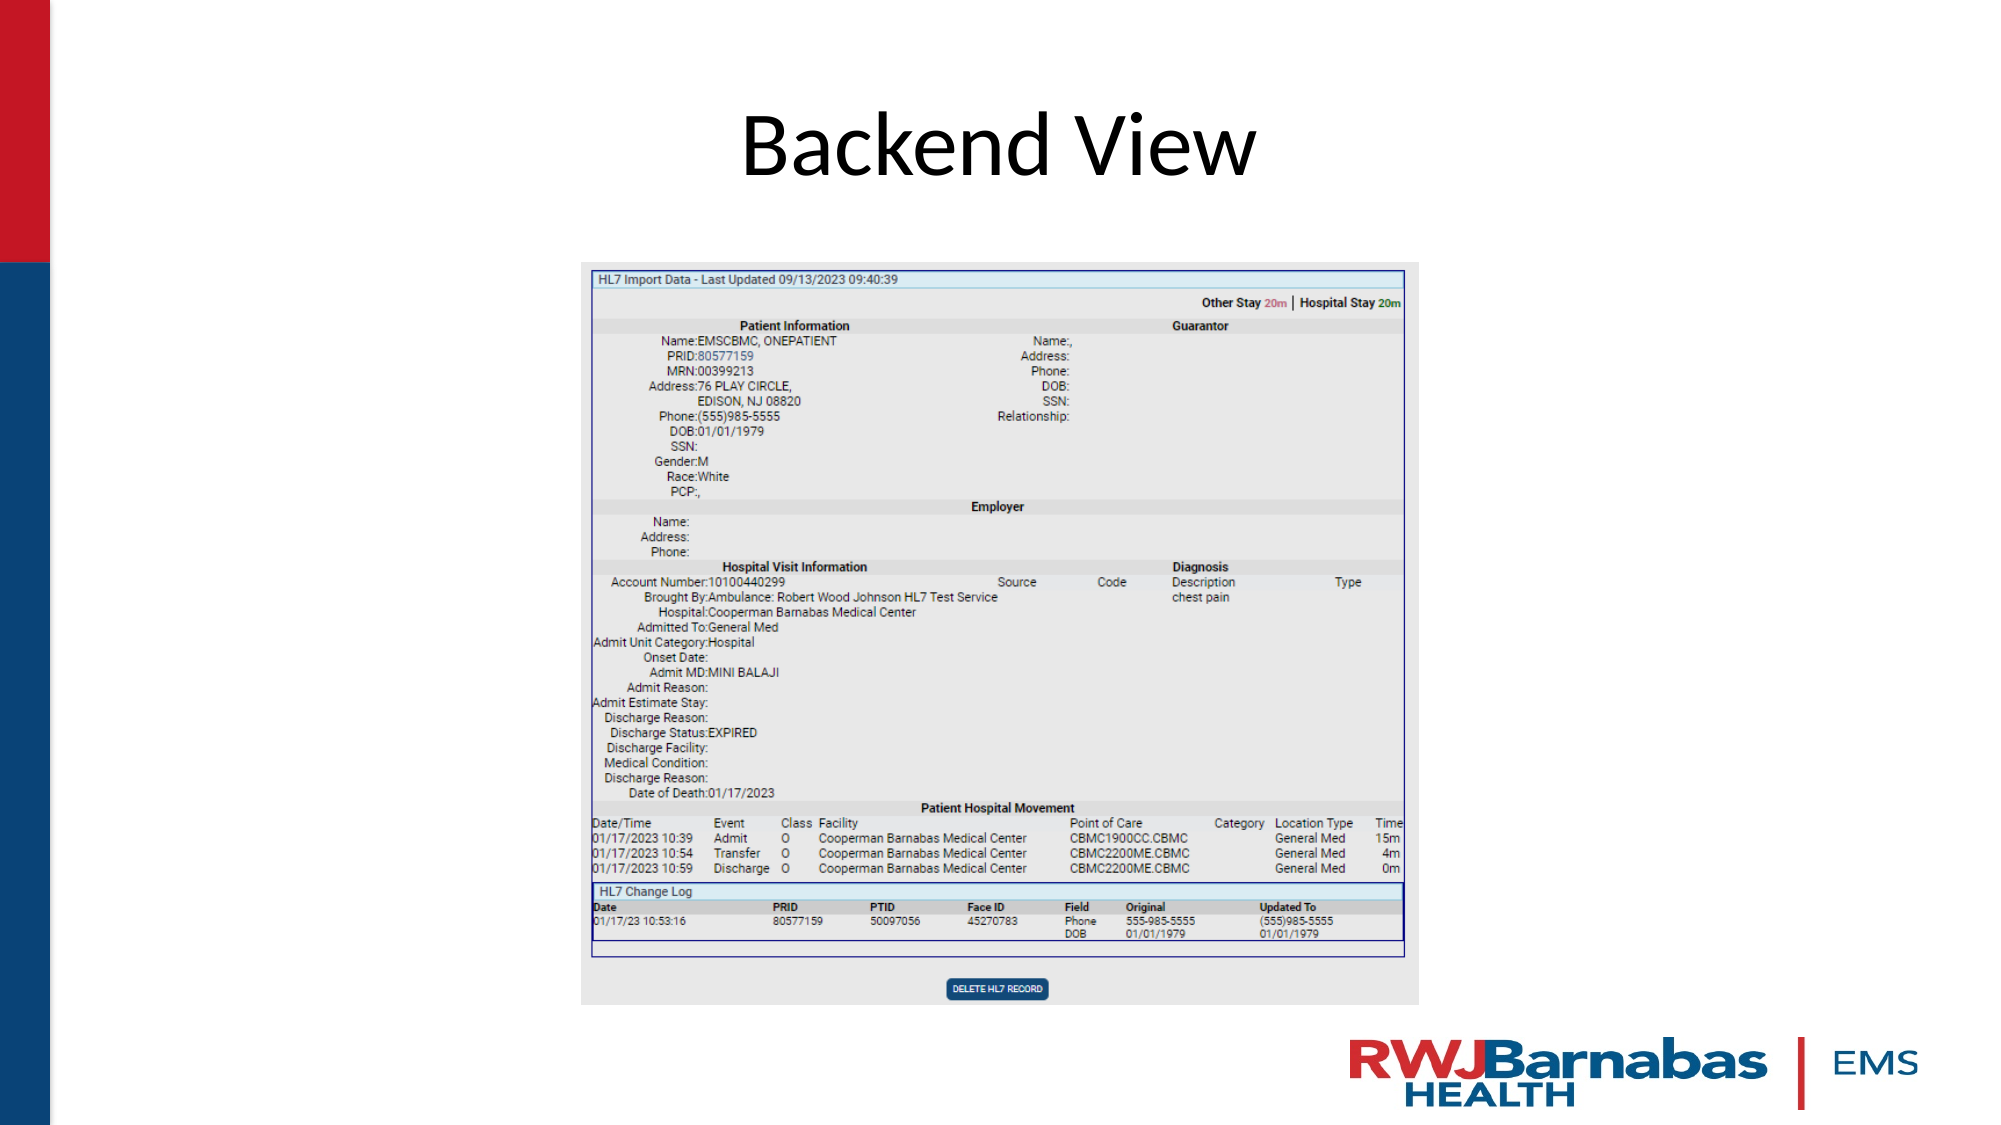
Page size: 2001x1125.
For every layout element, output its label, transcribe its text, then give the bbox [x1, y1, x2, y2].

picture [1350, 1037, 1918, 1110]
title Backend View [99, 45, 1900, 233]
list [581, 262, 1419, 1006]
